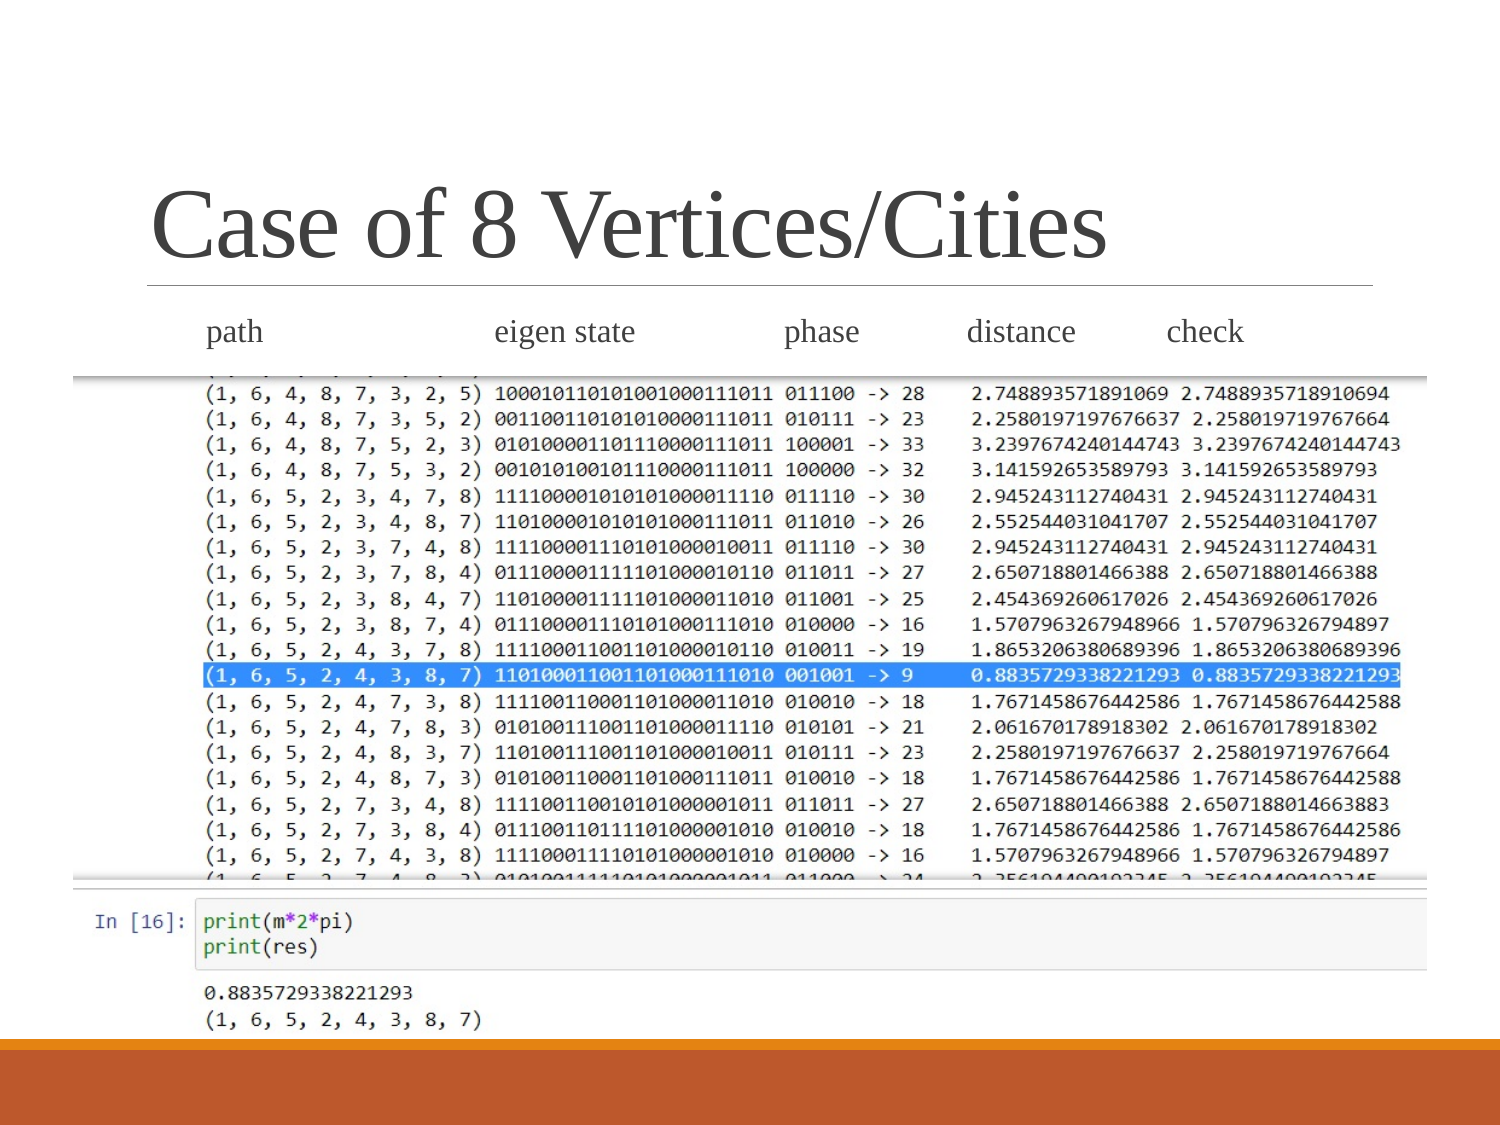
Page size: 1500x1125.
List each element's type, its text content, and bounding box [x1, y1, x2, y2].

list path eigen state phase distance check [135, 302, 1373, 373]
title Case of 8 Vertices/Cities [135, 47, 1373, 285]
picture [73, 376, 1427, 1038]
